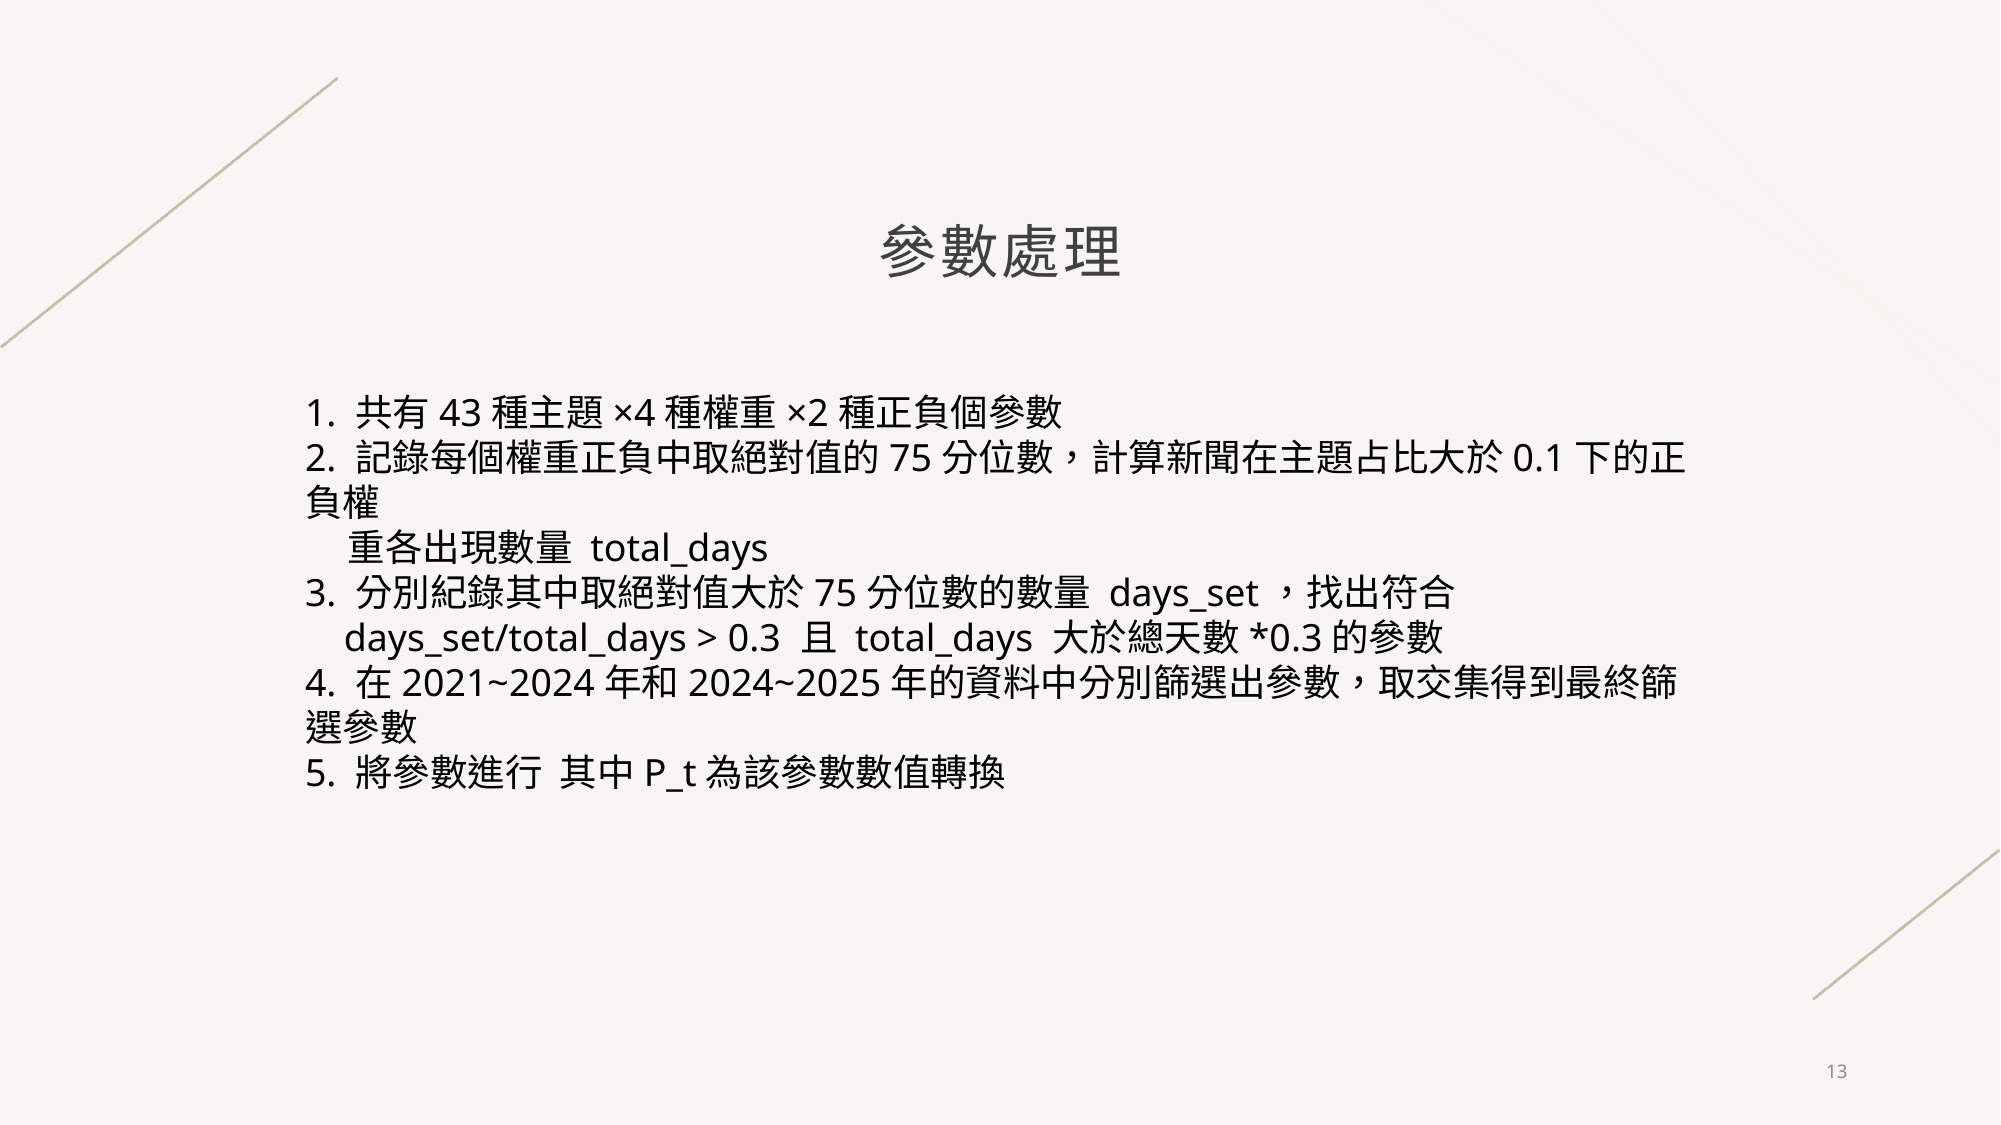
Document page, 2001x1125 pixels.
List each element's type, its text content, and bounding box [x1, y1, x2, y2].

title 參數處理 [309, 146, 1691, 364]
picture [1812, 849, 2000, 1000]
slide_number 13 [1412, 1042, 1863, 1103]
picture [0, 77, 338, 348]
